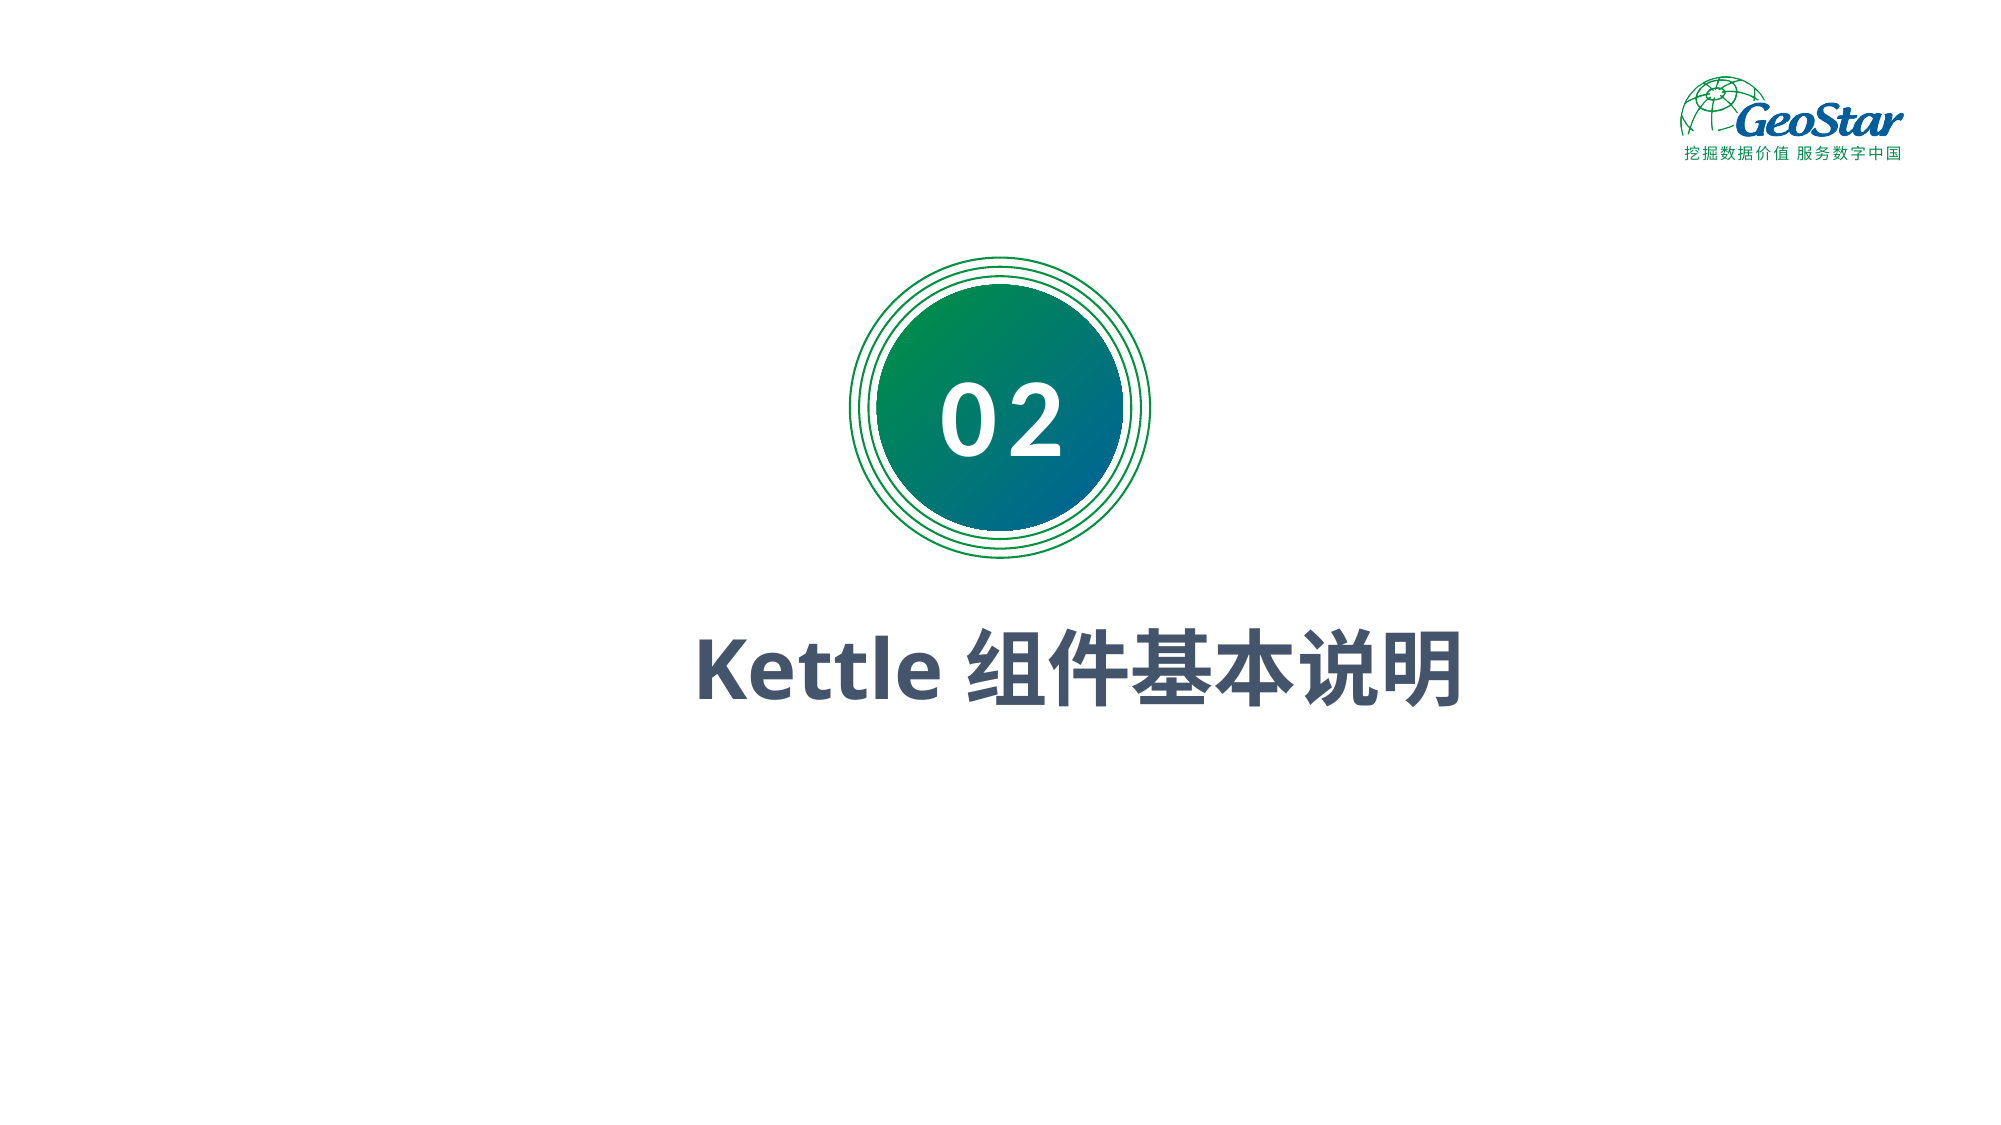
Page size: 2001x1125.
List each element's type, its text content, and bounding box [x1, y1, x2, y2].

text_box 02 [879, 336, 1101, 587]
picture [1680, 76, 1904, 137]
text_box Kettle组件基本说明 [677, 609, 1494, 724]
